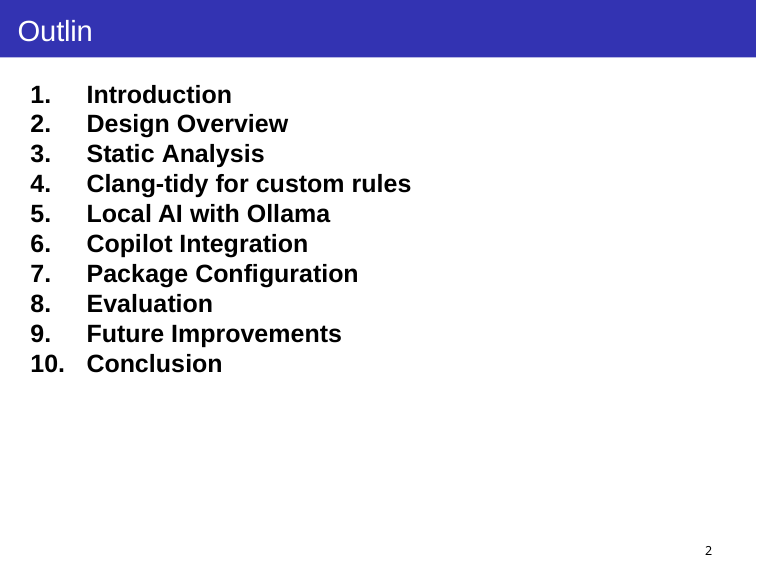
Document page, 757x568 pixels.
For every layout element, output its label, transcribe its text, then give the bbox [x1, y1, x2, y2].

title Outline [15, 9, 109, 70]
text_box Introduction Design Overview Static Analysis Clang-tidy for custom rules Local AI with Ollama Copilot Integration Package Configuration Evaluation Future Improvements Conclusion [15, 70, 662, 420]
slide_number 2 [703, 543, 745, 559]
